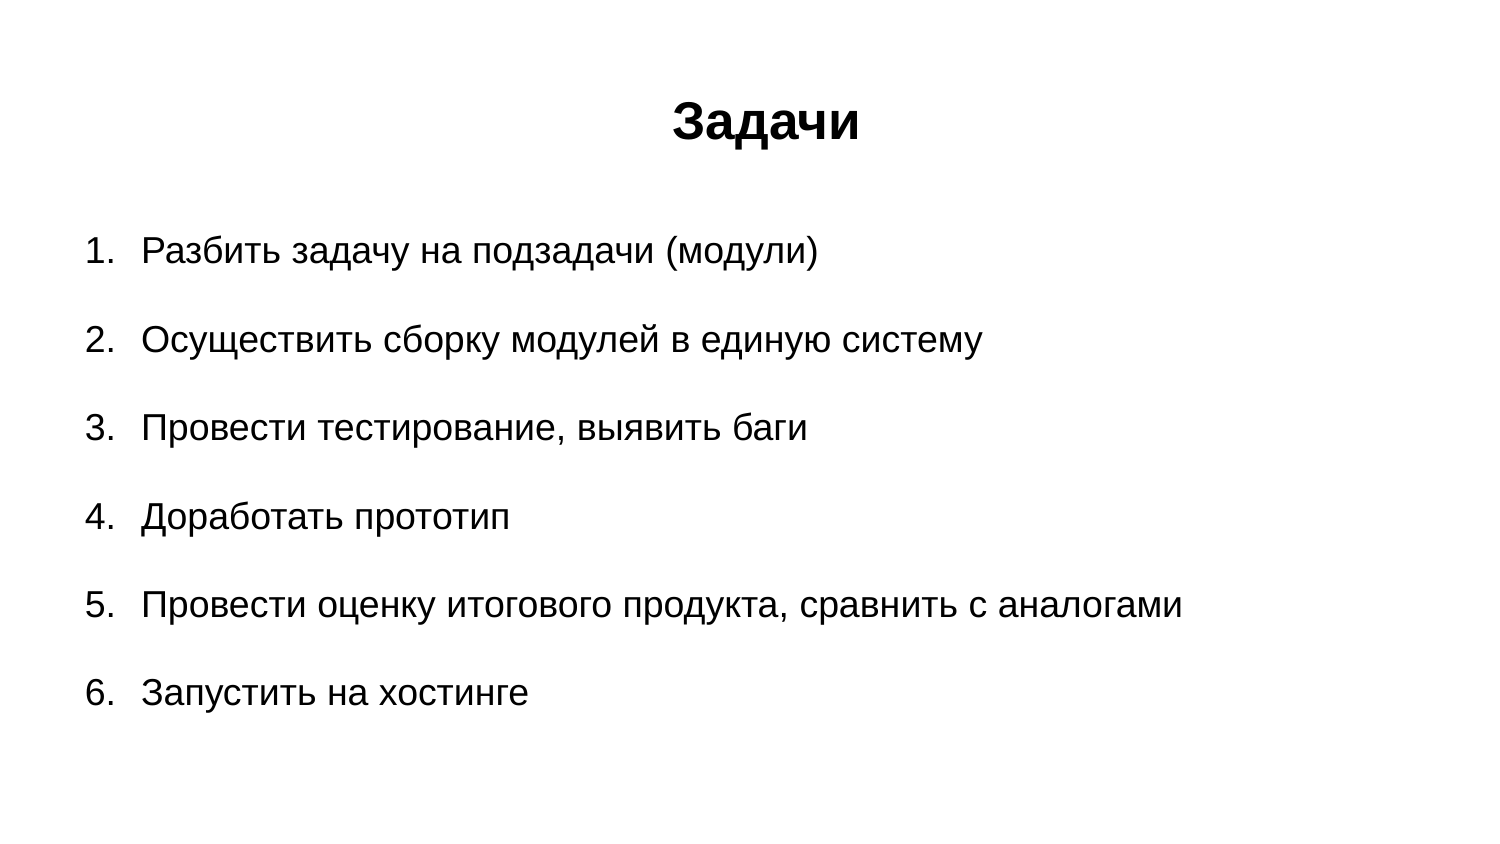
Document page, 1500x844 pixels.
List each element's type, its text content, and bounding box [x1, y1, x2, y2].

list Разбить задачу на подзадачи (модули) Осуществить сборку модулей в единую систему Провести тестирование, выявить баги Доработать прототип Провести оценку итогового продукта, сравнить с аналогами Запустить на хостинге [51, 189, 1449, 750]
title Задачи [51, 71, 1449, 166]
